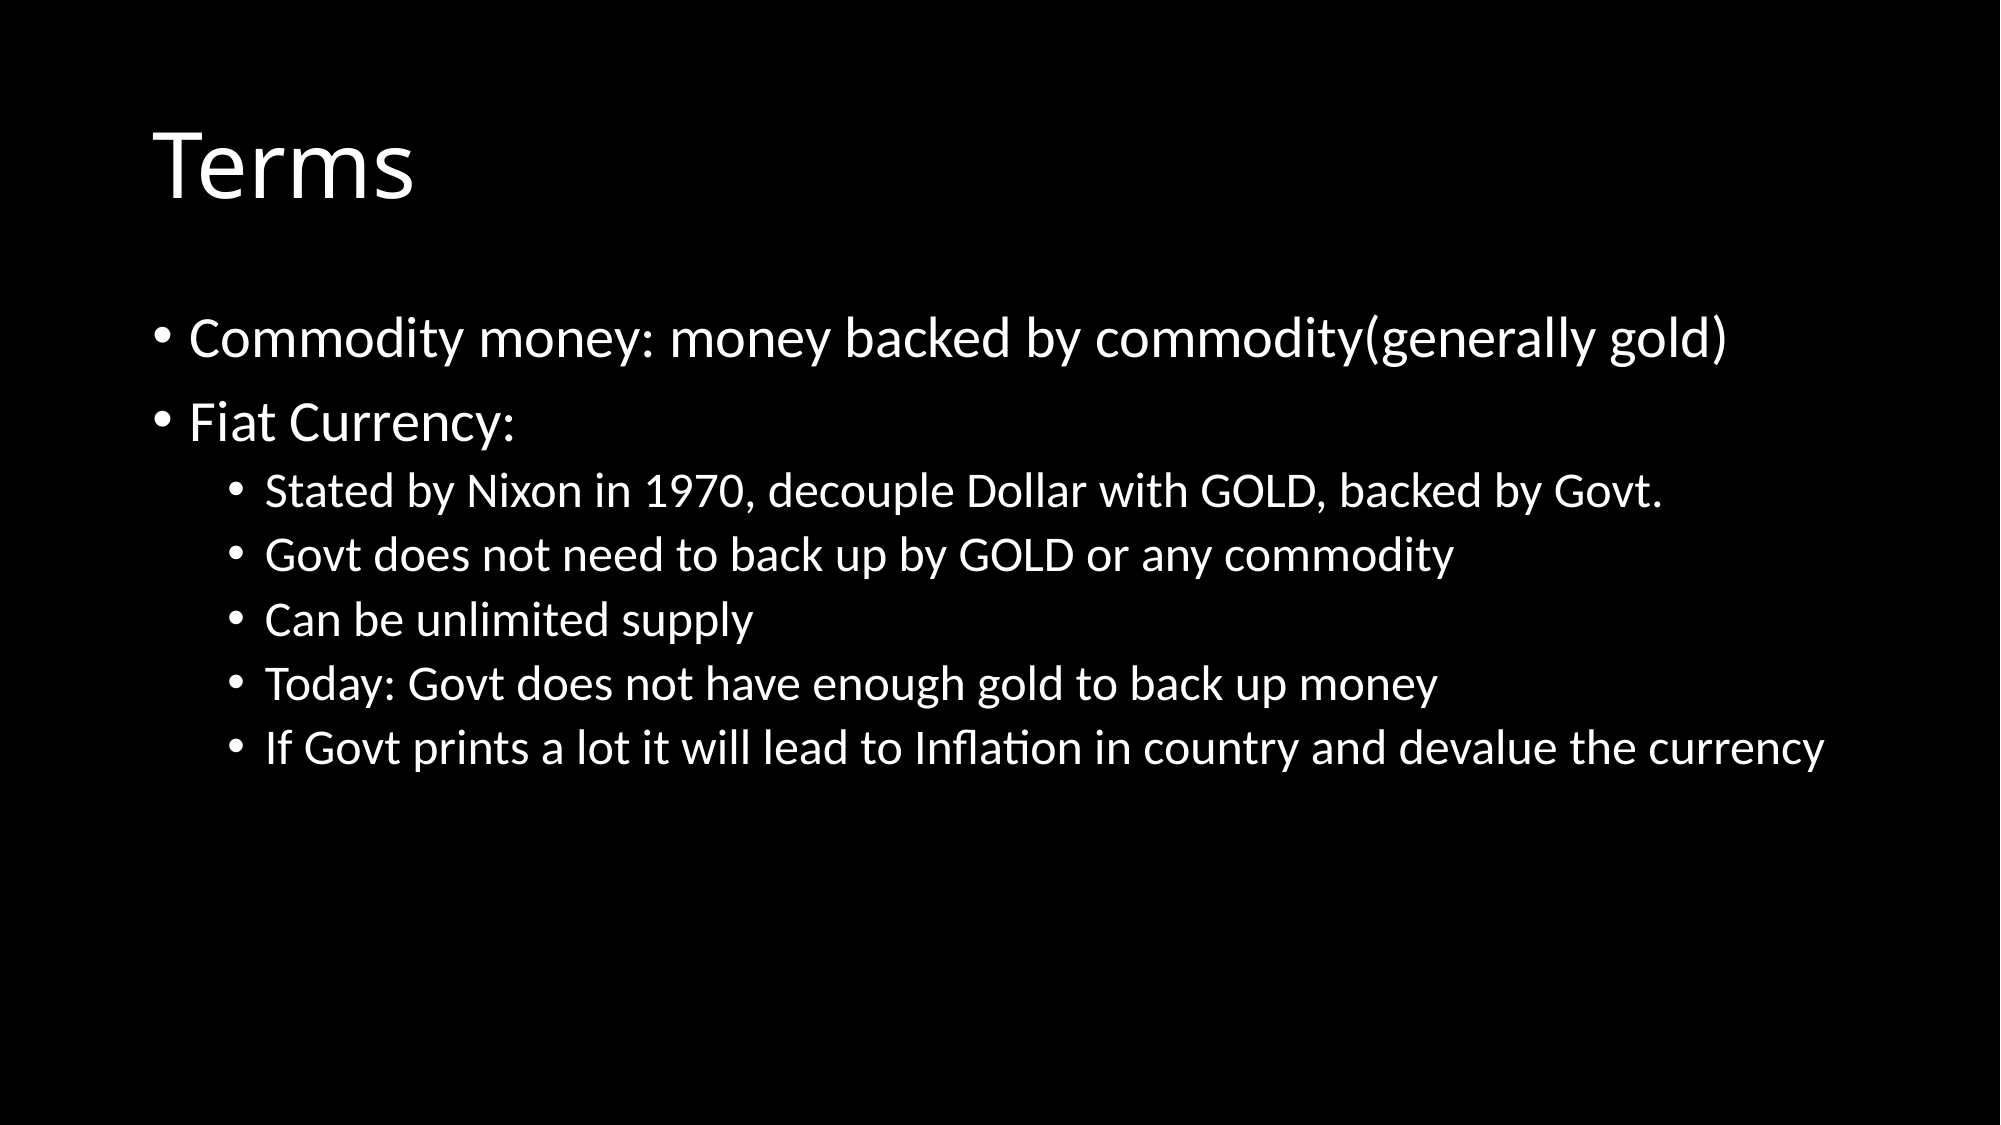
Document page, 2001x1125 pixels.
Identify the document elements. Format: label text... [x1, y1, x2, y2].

title Terms [137, 59, 1863, 278]
list Commodity money: money backed by commodity(generally gold) Fiat Currency: Stated by Nixon in 1970, decouple Dollar with GOLD, backed by Govt. Govt does not need to back up by GOLD or any commodity Can be unlimited supply Today: Govt does not have enough gold to back up money If Govt prints a lot it will lead to Inflation in country and devalue the currency [137, 299, 1863, 1014]
